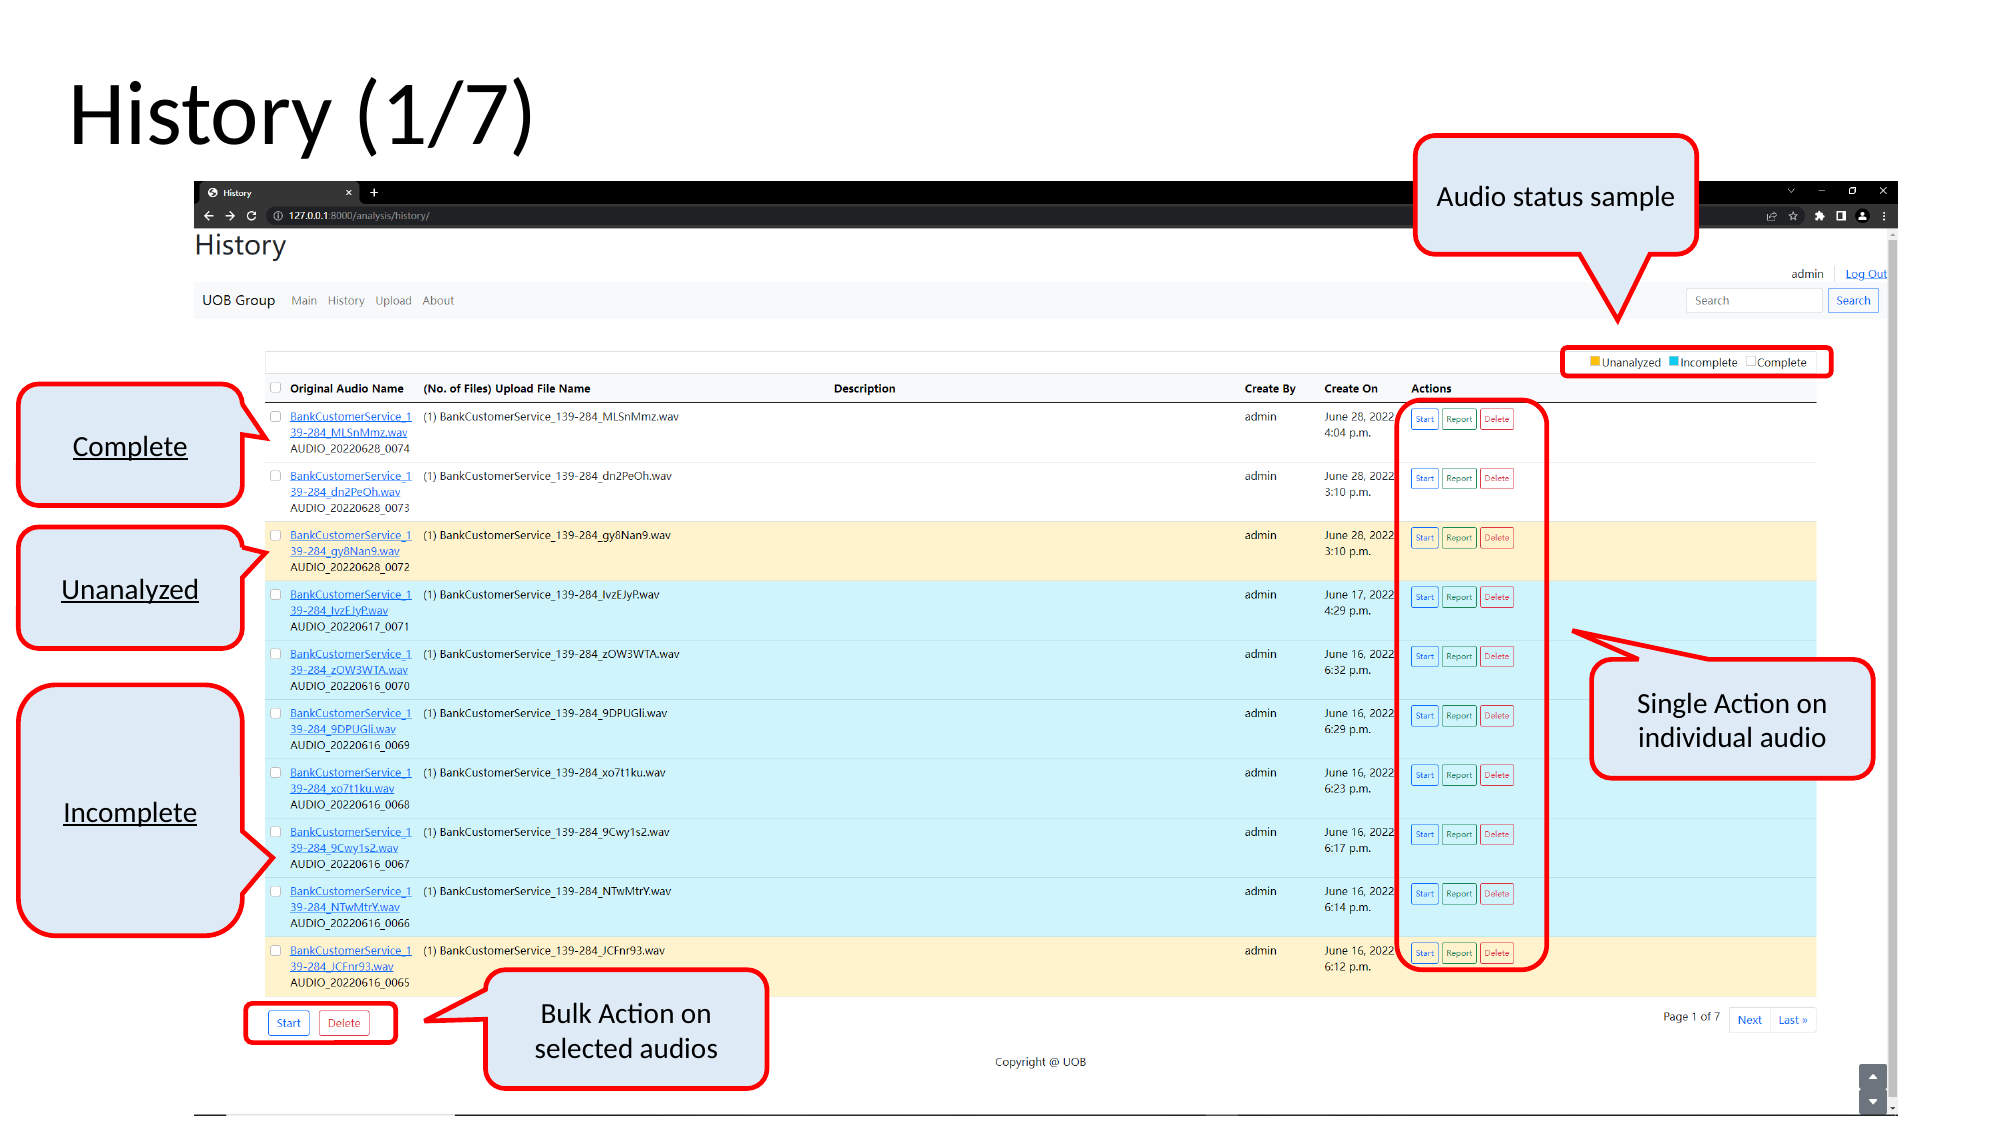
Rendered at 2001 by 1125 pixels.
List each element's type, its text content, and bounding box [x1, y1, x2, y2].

text_box Complete [17, 382, 194, 507]
text_box Incomplete [17, 683, 194, 937]
text_box Unanalyzed [17, 525, 194, 650]
list History (1/7) [53, 55, 1952, 175]
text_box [1396, 399, 1874, 970]
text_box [245, 969, 767, 1089]
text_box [1415, 135, 1832, 377]
picture [194, 181, 1898, 1116]
